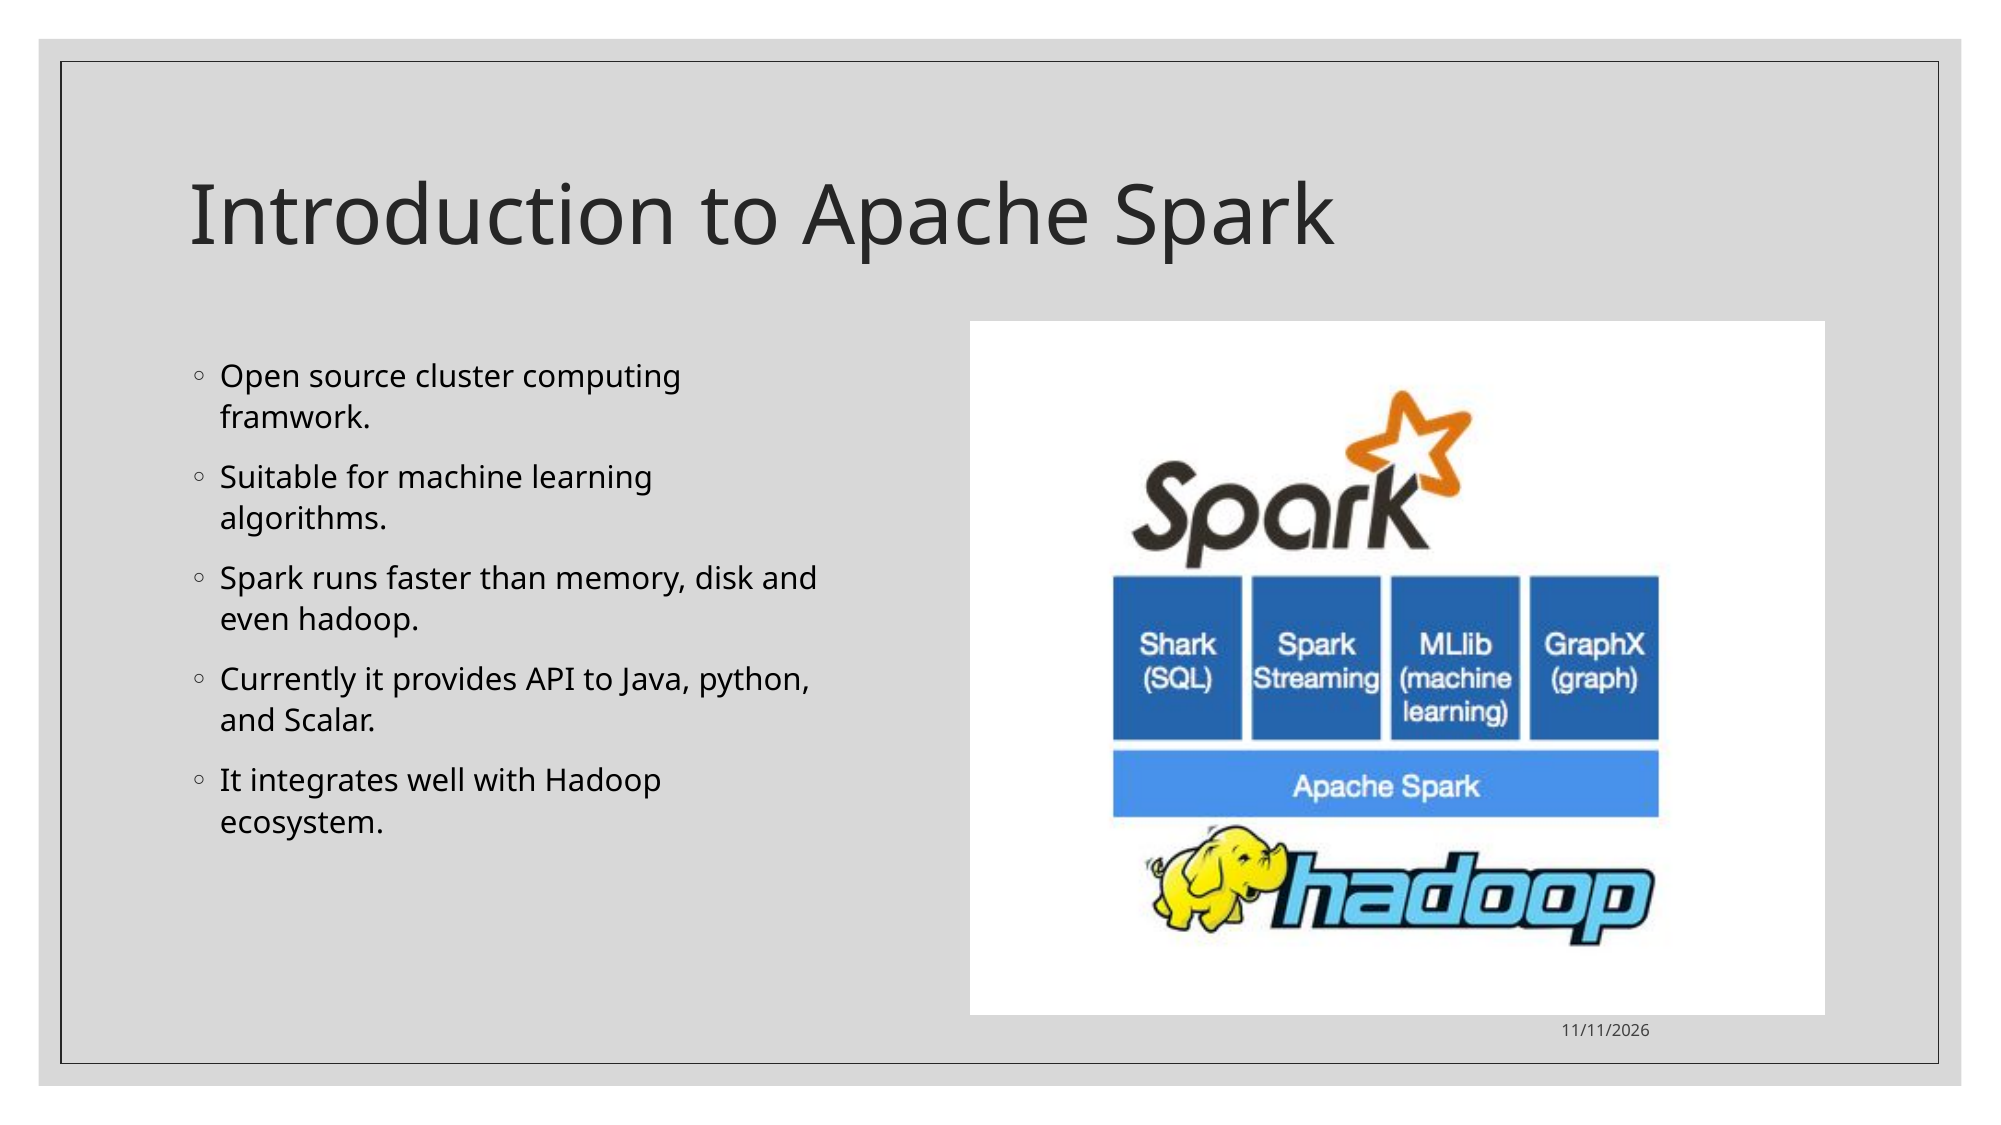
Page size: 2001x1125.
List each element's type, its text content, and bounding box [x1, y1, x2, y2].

title Introduction to Apache Spark [174, 105, 1825, 331]
list Open source cluster computing framwork. Suitable for machine learning algorithms. Spark runs faster than memory, disk and even hadoop. Currently it provides API to Java, python, and Scalar. It integrates well with Hadoop ecosystem. [174, 345, 841, 977]
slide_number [1190, 1022, 1665, 1050]
picture [970, 321, 1825, 1015]
